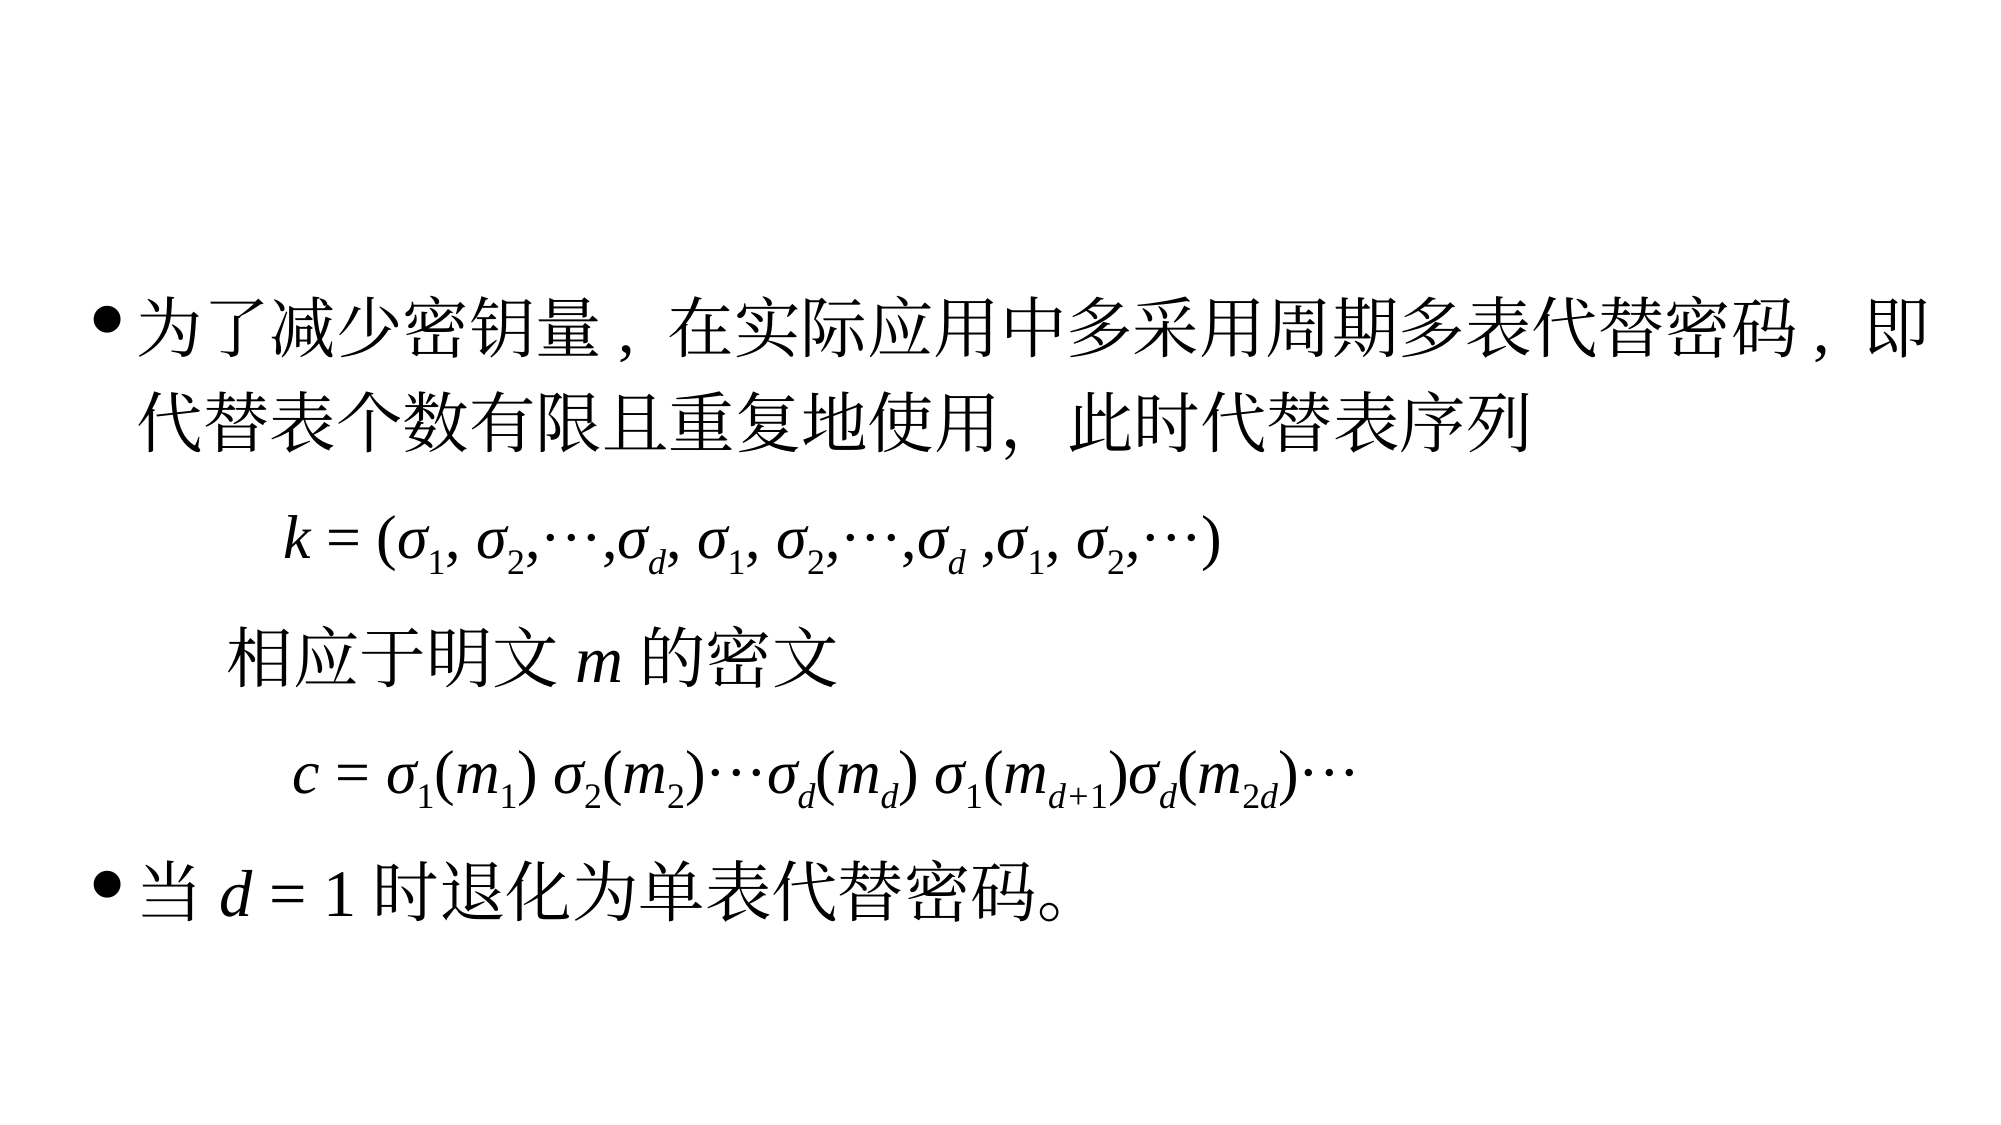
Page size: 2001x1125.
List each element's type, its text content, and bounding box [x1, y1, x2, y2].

text_box 为了减少密钥量, 在实际应用中多采用周期多表代替密码, 即代替表个数有限且重复地使用，此时代替表序列 k = (σ1, σ2,···,σd, σ1, σ2,···,σd ,σ1, σ2,···) 相应于明文m的密文 c = σ1(m1) σ2(m2)···σd(md) σ1(md+1)σd(m2d)··· 当d = 1时退化为单表代替密码。 [75, 262, 1989, 938]
